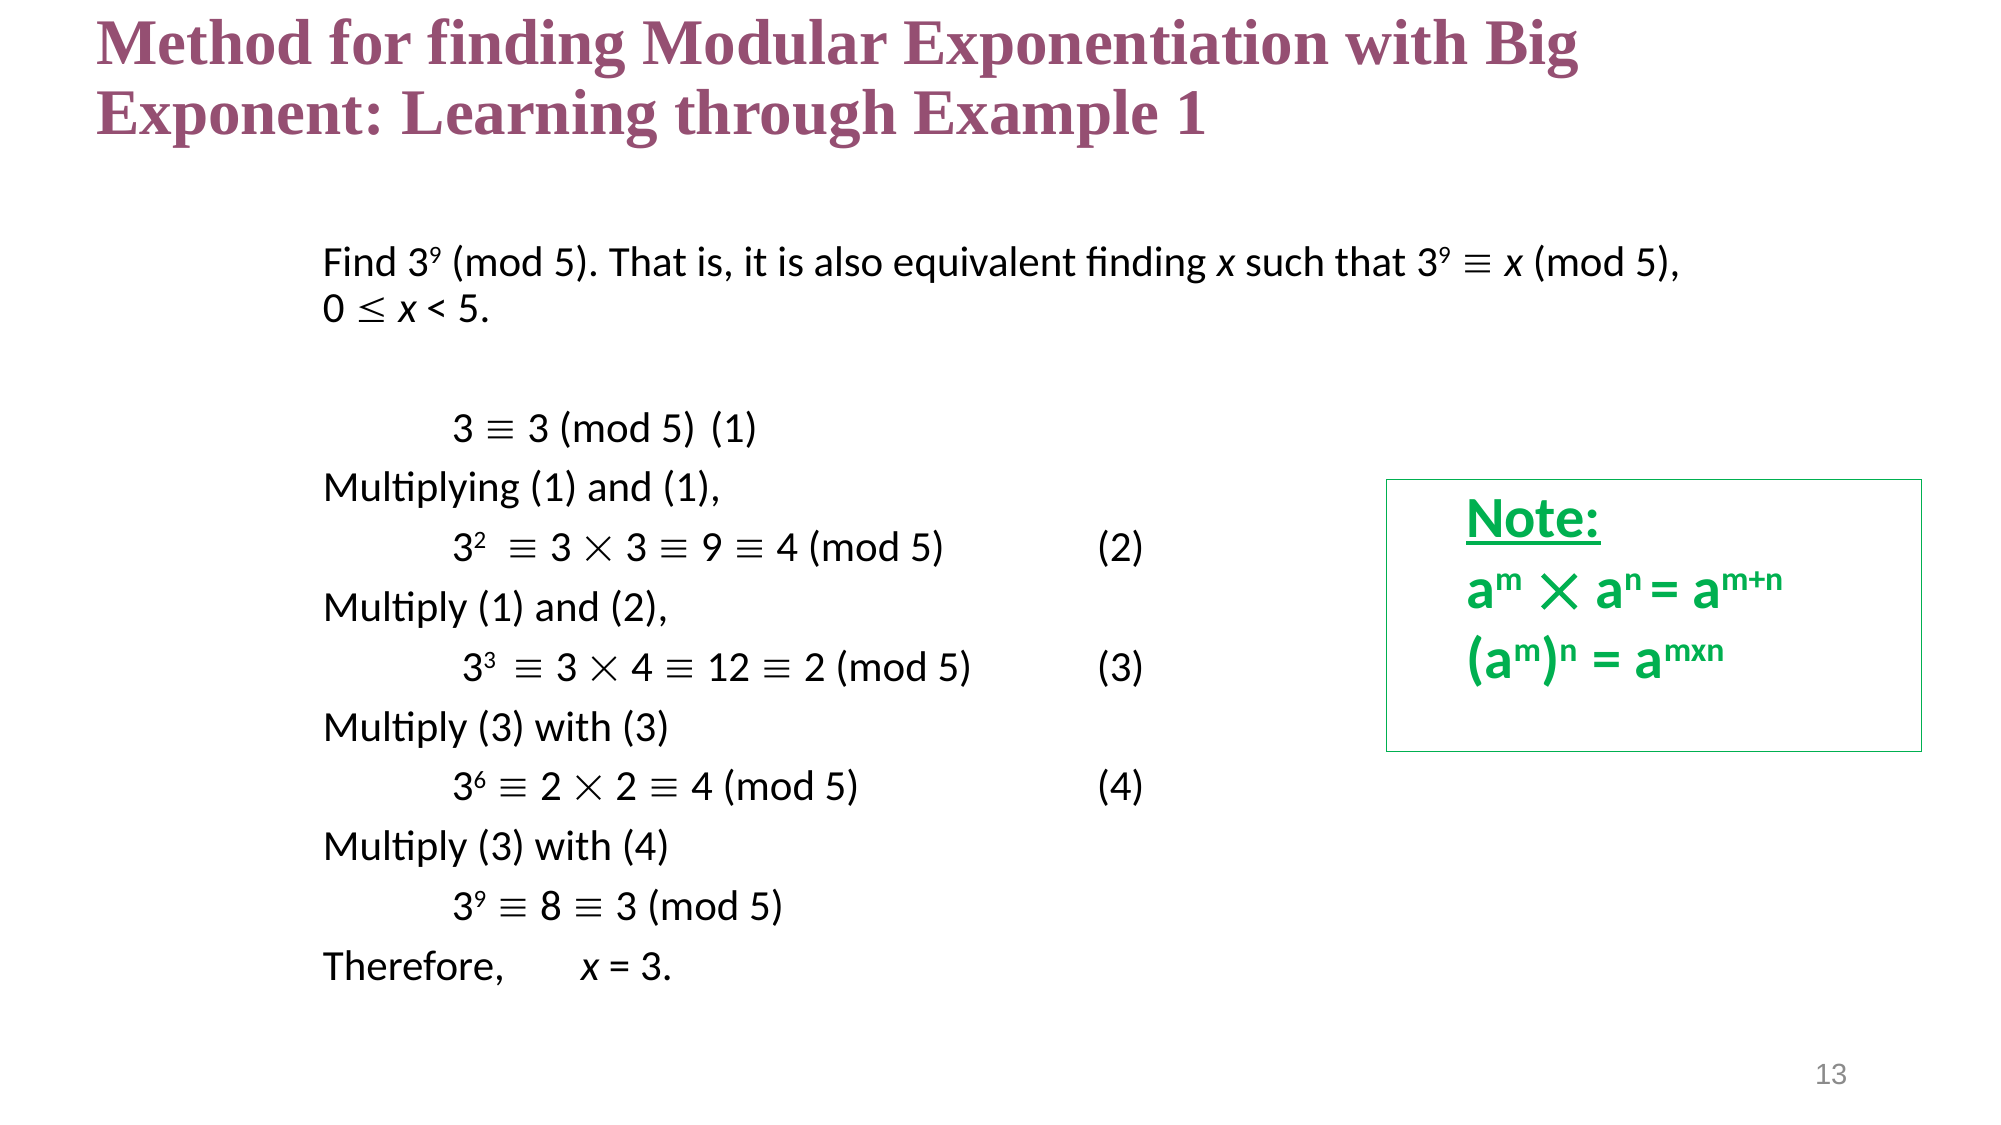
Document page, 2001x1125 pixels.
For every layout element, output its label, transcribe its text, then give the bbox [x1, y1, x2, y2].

title Method for finding Modular Exponentiation with Big Exponent: Learning through Example 1 [81, 0, 1895, 157]
text_box Note: am  an = am+n (am)n = amxn [1386, 479, 1922, 752]
slide_number 13 [1412, 1042, 1863, 1103]
list Find 39 (mod 5). That is, it is also equivalent finding x such that 39  x (mod 5), 0  x < 5. 3  3 (mod 5) (1) Multiplying (1) and (1), 32  3  3  9  4 (mod 5) (2) Multiply (1) and (2), 33  3  4  12  2 (mod 5) (3) Multiply (3) with (3) 36  2  2  4 (mod 5) (4) Multiply (3) with (4) 39  8  3 (mod 5) Therefore, x = 3. [307, 231, 1715, 1058]
